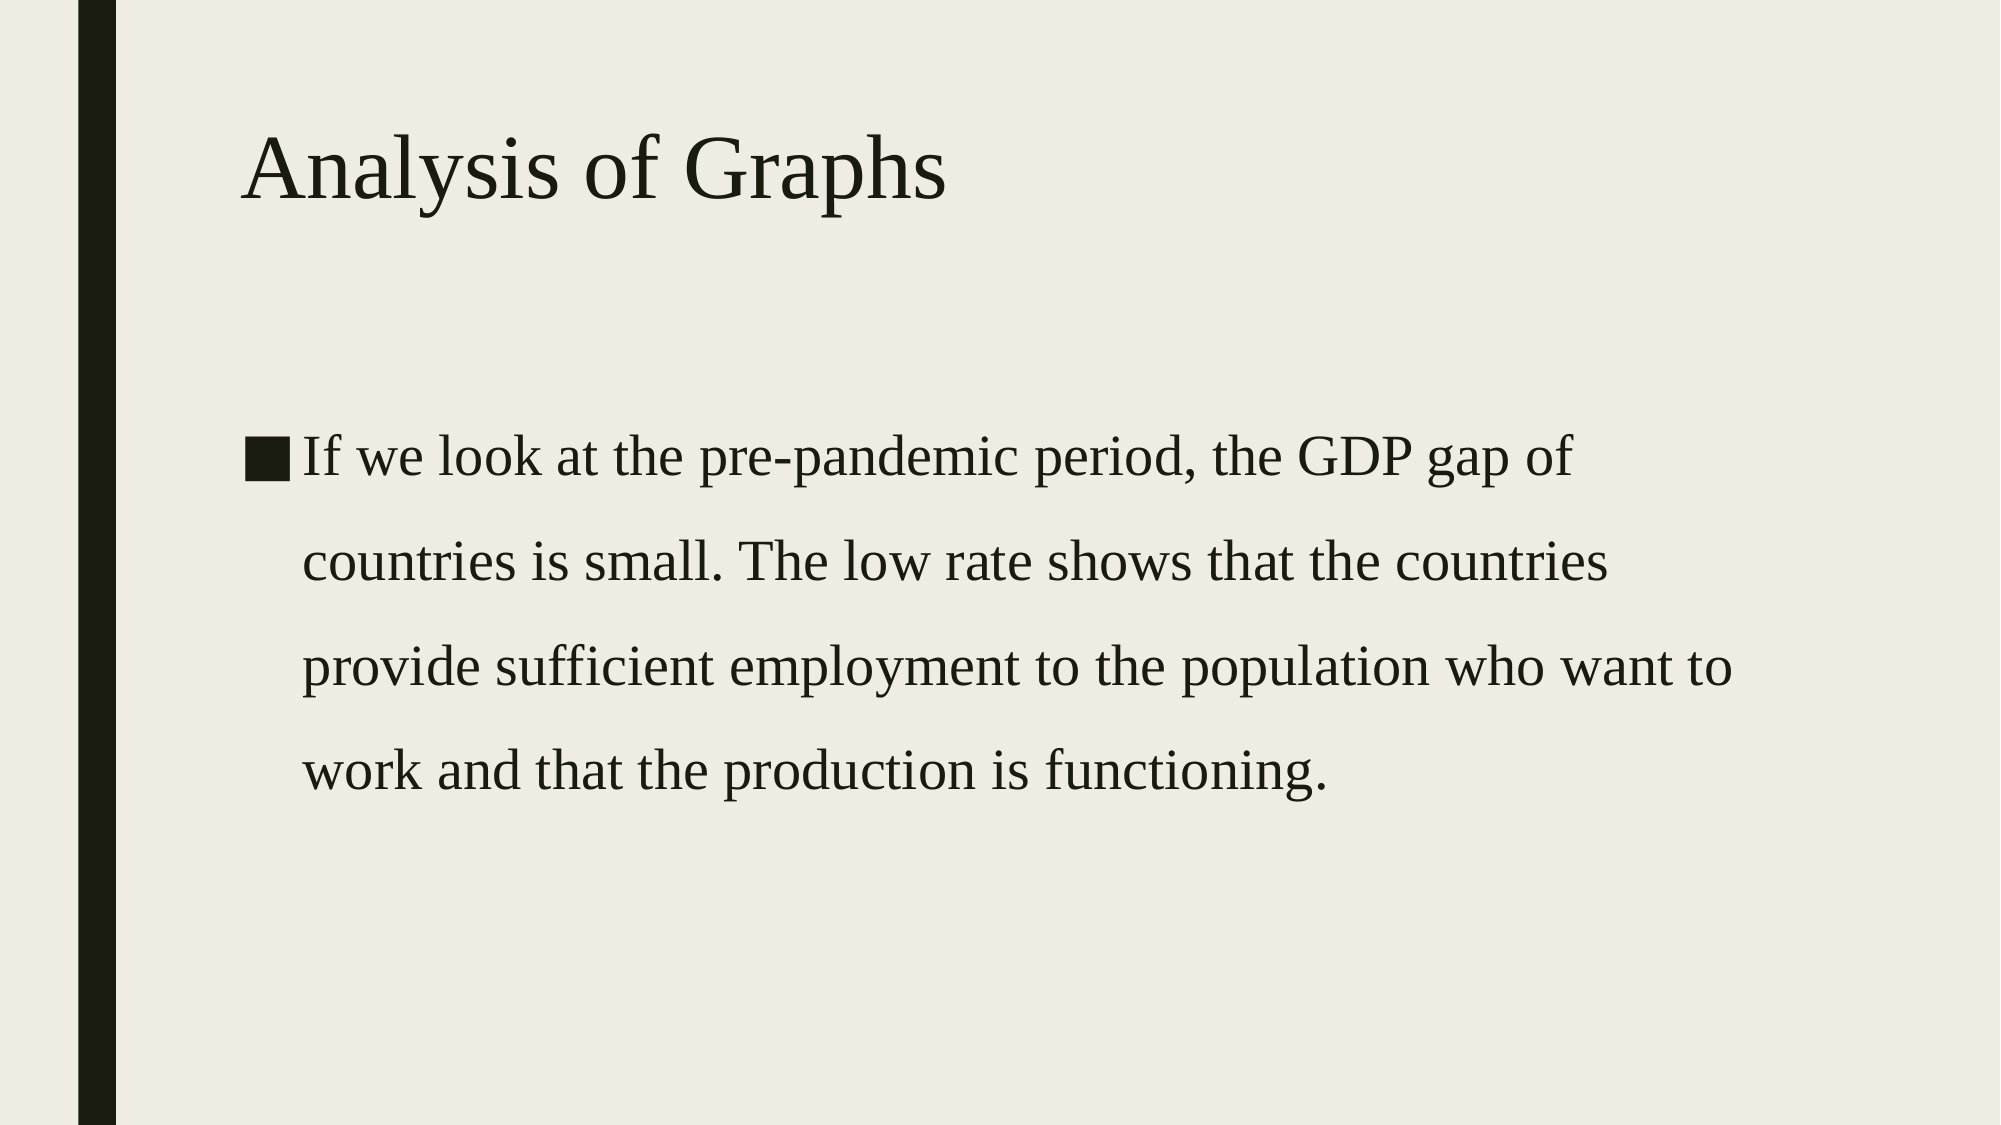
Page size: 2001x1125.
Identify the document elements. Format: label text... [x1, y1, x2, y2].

list If we look at the pre-pandemic period, the GDP gap of countries is small. The low rate shows that the countries provide sufficient employment to the population who want to work and that the production is functioning. [225, 375, 1800, 963]
title Analysis of Graphs [225, 112, 1800, 357]
